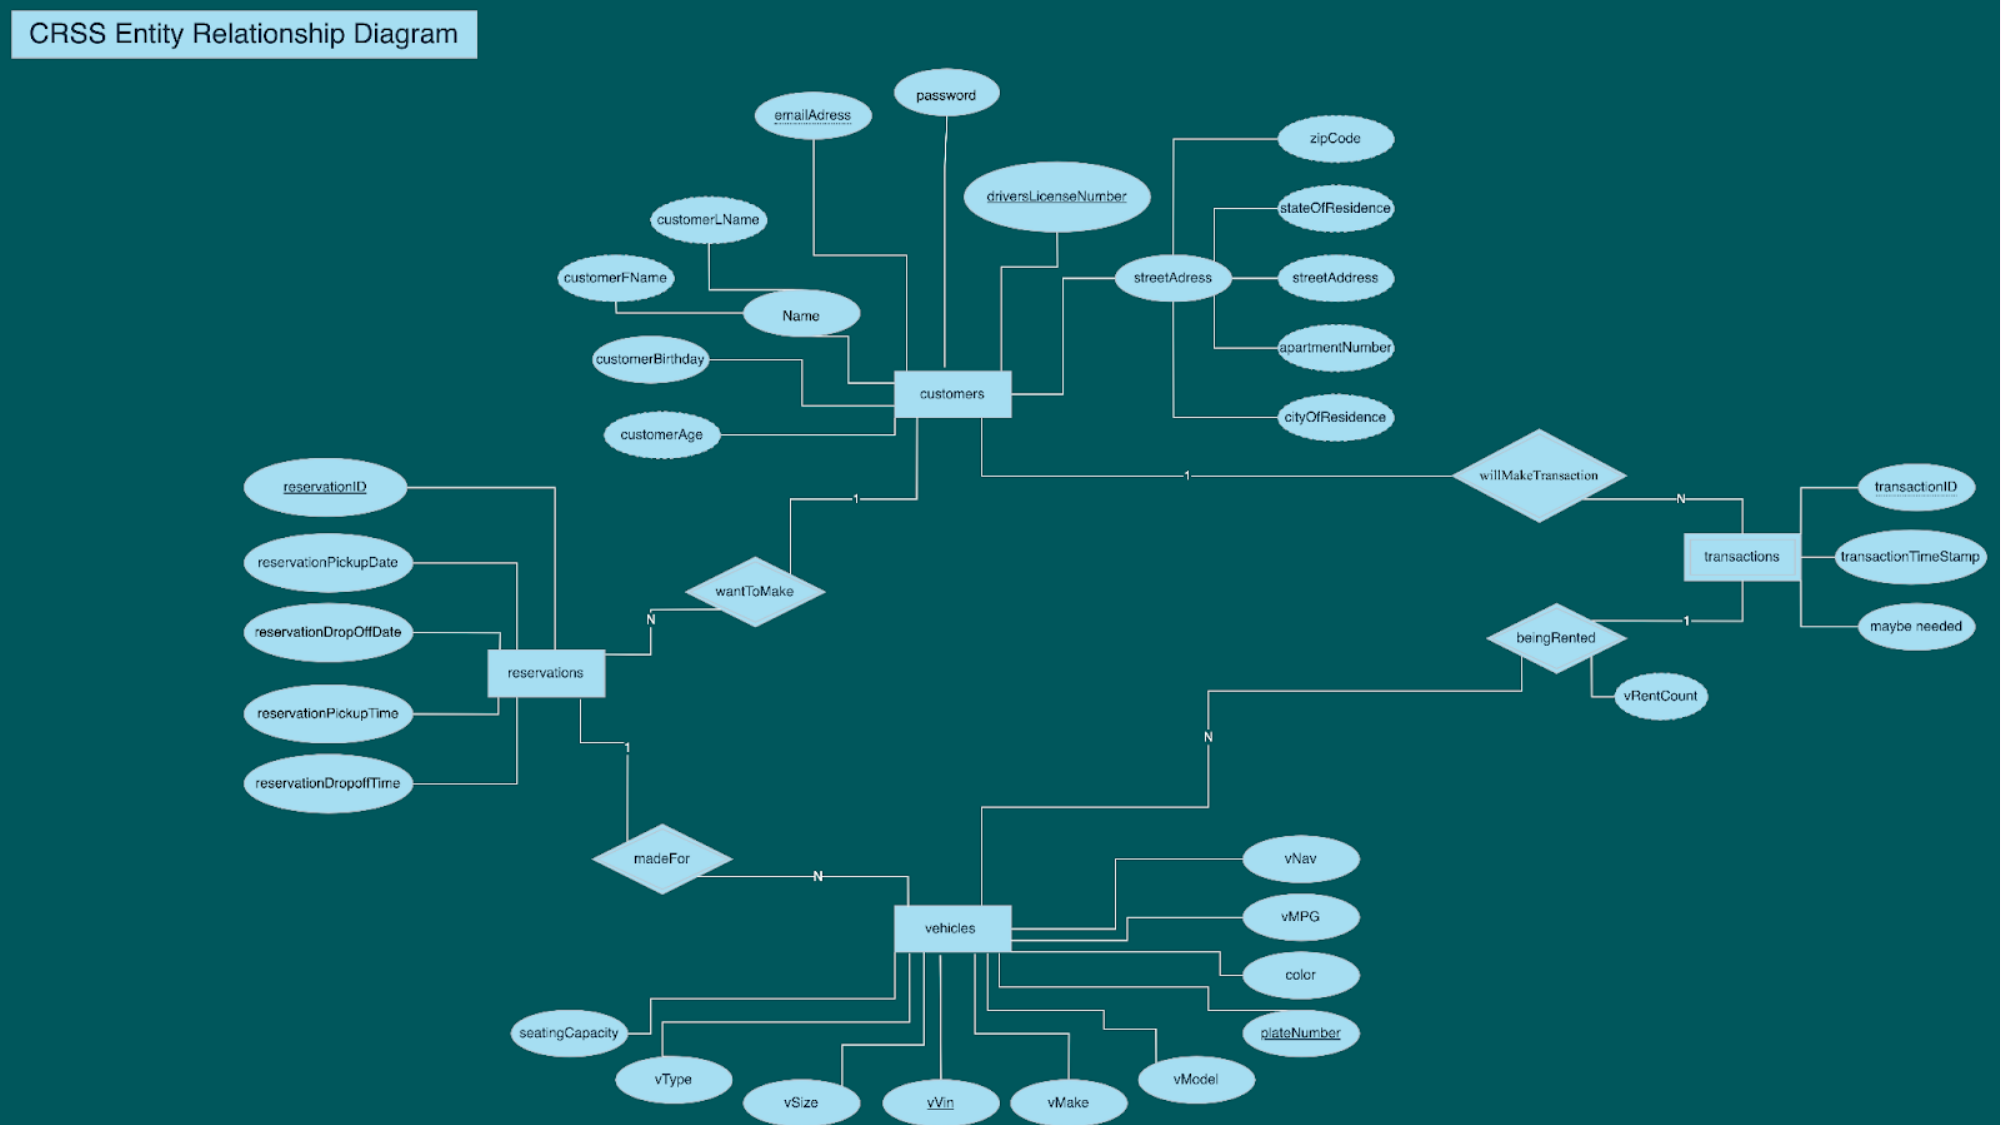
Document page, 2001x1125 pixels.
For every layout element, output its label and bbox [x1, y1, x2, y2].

list [0, 0, 2000, 1125]
